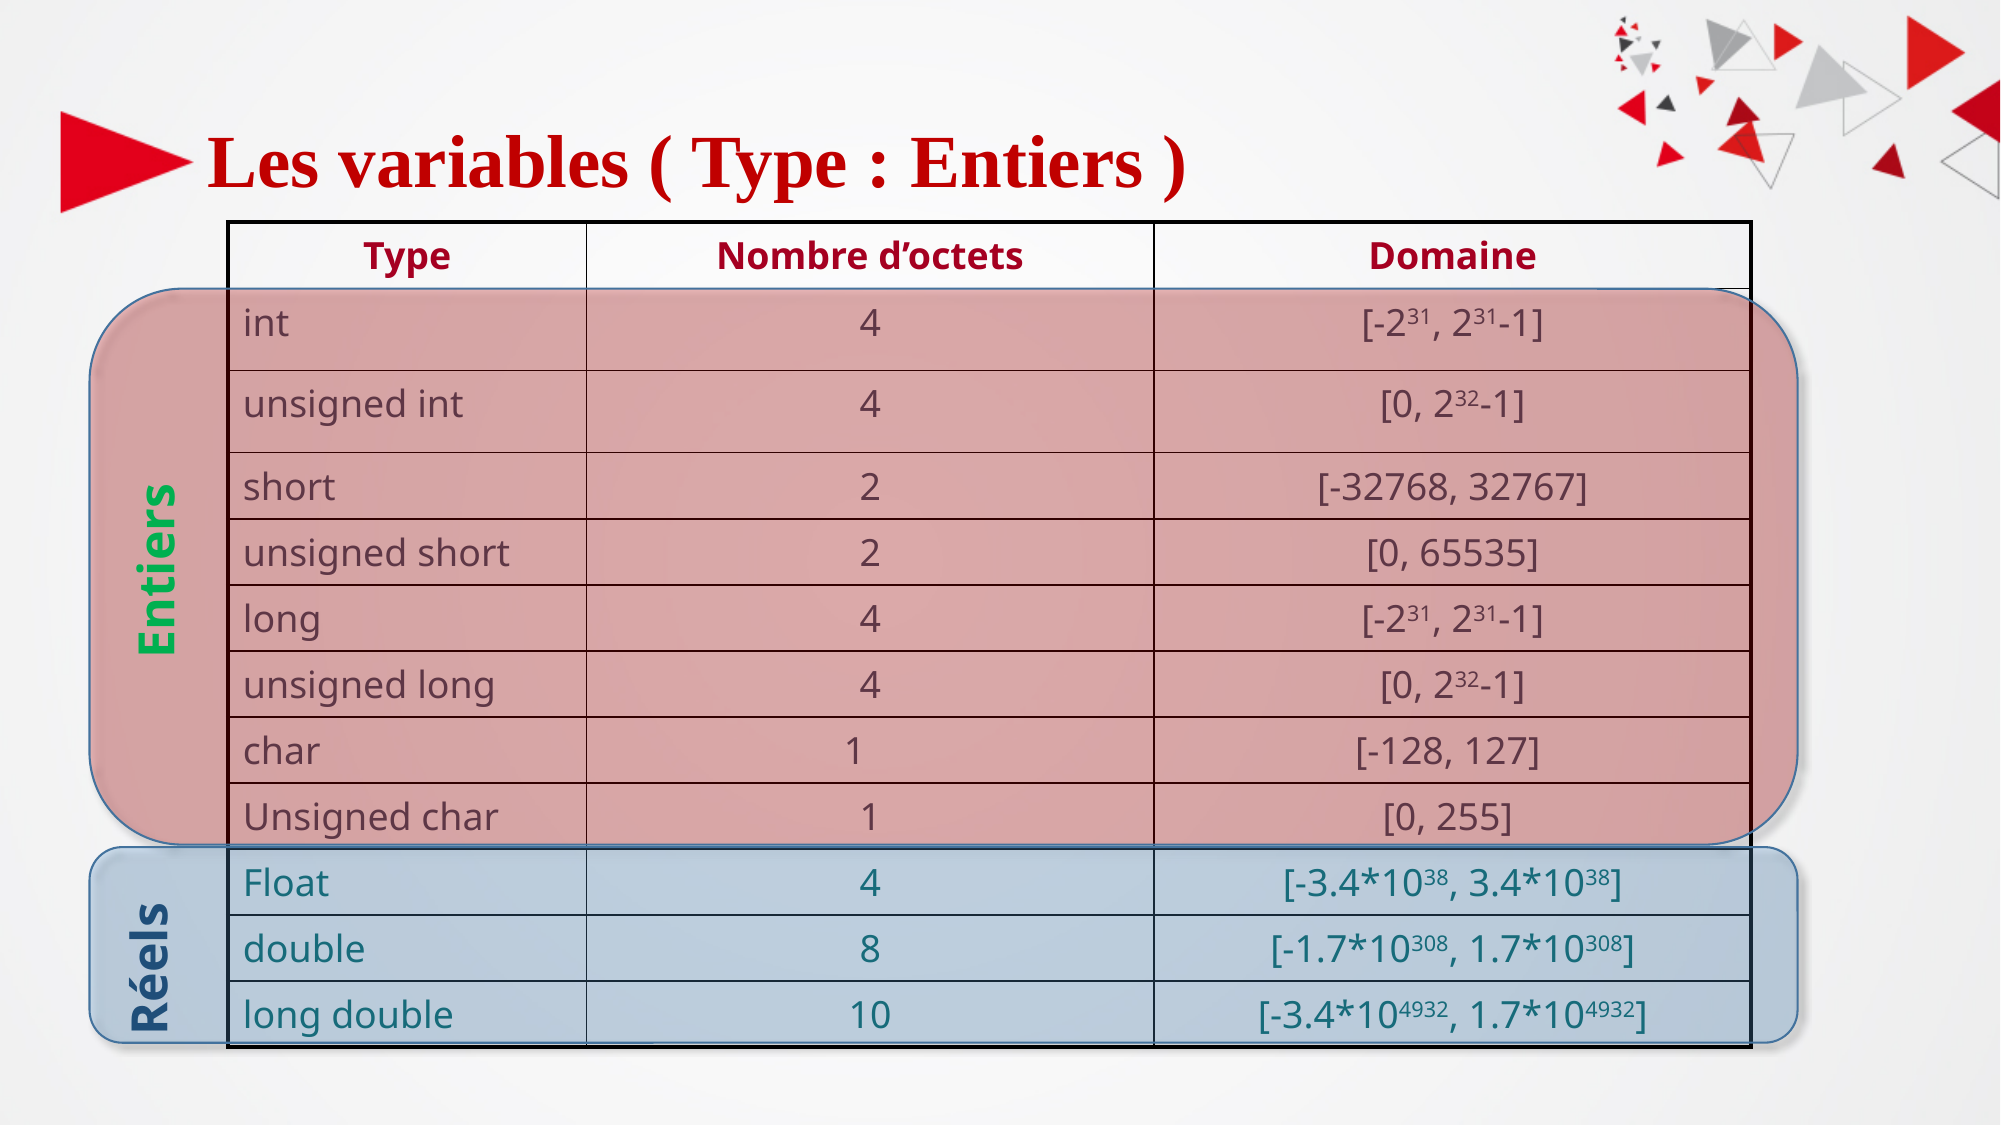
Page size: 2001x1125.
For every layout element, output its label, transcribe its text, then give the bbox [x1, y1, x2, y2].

text_box Réels [116, 679, 205, 1125]
picture [0, 0, 2001, 1125]
text_box Entiers [116, 468, 192, 674]
text_box [205, 846, 1799, 1044]
slide_number [1412, 1042, 1863, 1103]
table_header Domaine [1155, 224, 1749, 288]
table_header Nombre d’octets [587, 224, 1153, 287]
title Les variables ( Type : Entiers ) [192, 106, 1518, 220]
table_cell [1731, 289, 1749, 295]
text_box [88, 287, 1799, 846]
text_box [88, 846, 116, 1044]
table_header Type [230, 224, 586, 287]
